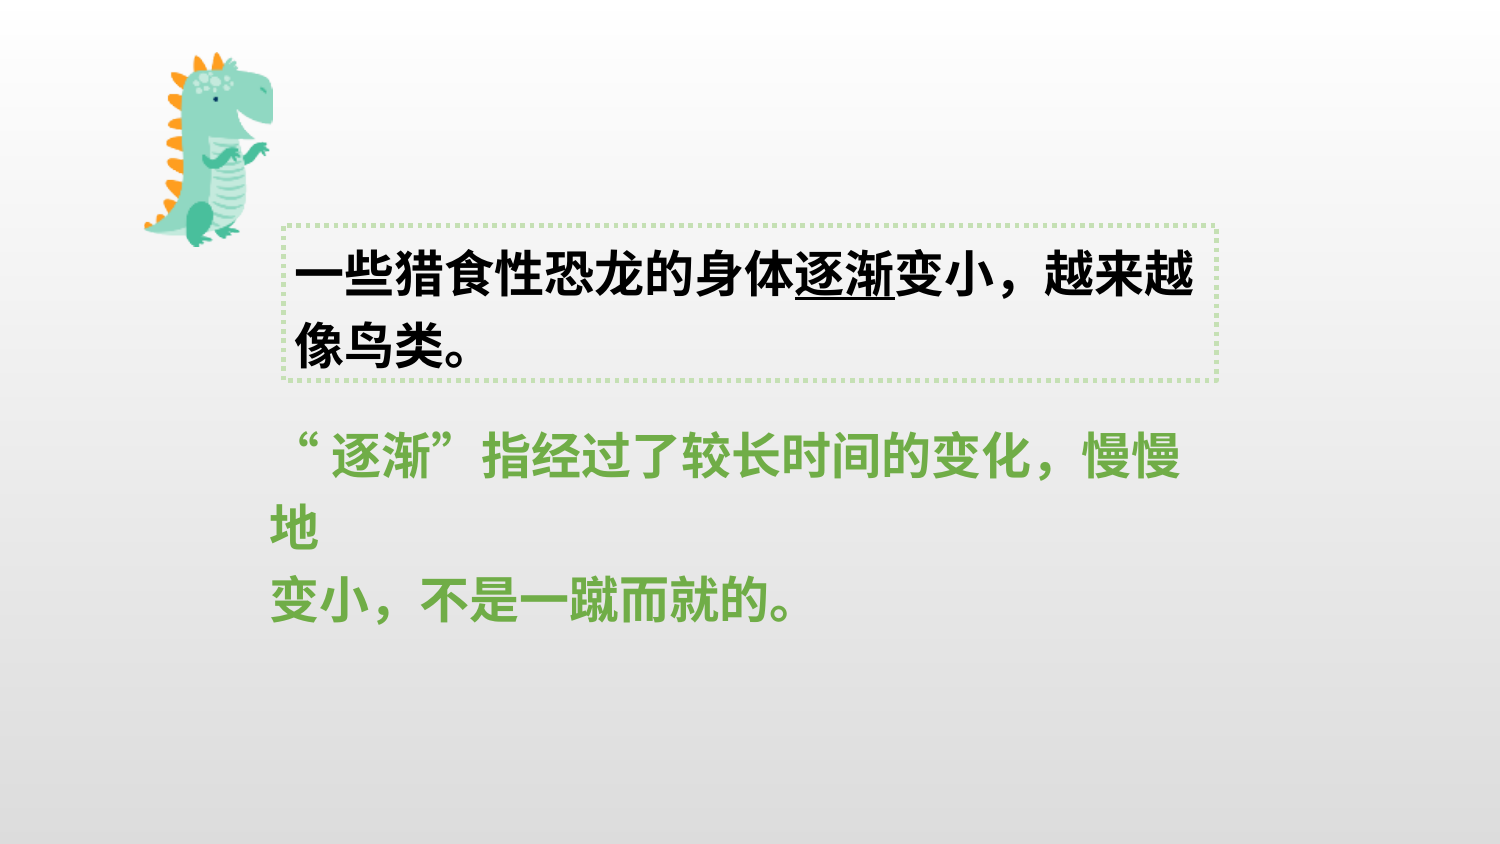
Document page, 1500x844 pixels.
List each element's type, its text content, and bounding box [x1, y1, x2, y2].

text_box 一些猎食性恐龙的身体逐渐变小，越来越像鸟类。 [283, 225, 1217, 381]
picture [143, 52, 273, 247]
text_box “逐渐”指经过了较长时间的变化，慢慢地 变小，不是一蹴而就的。 [257, 406, 1242, 634]
